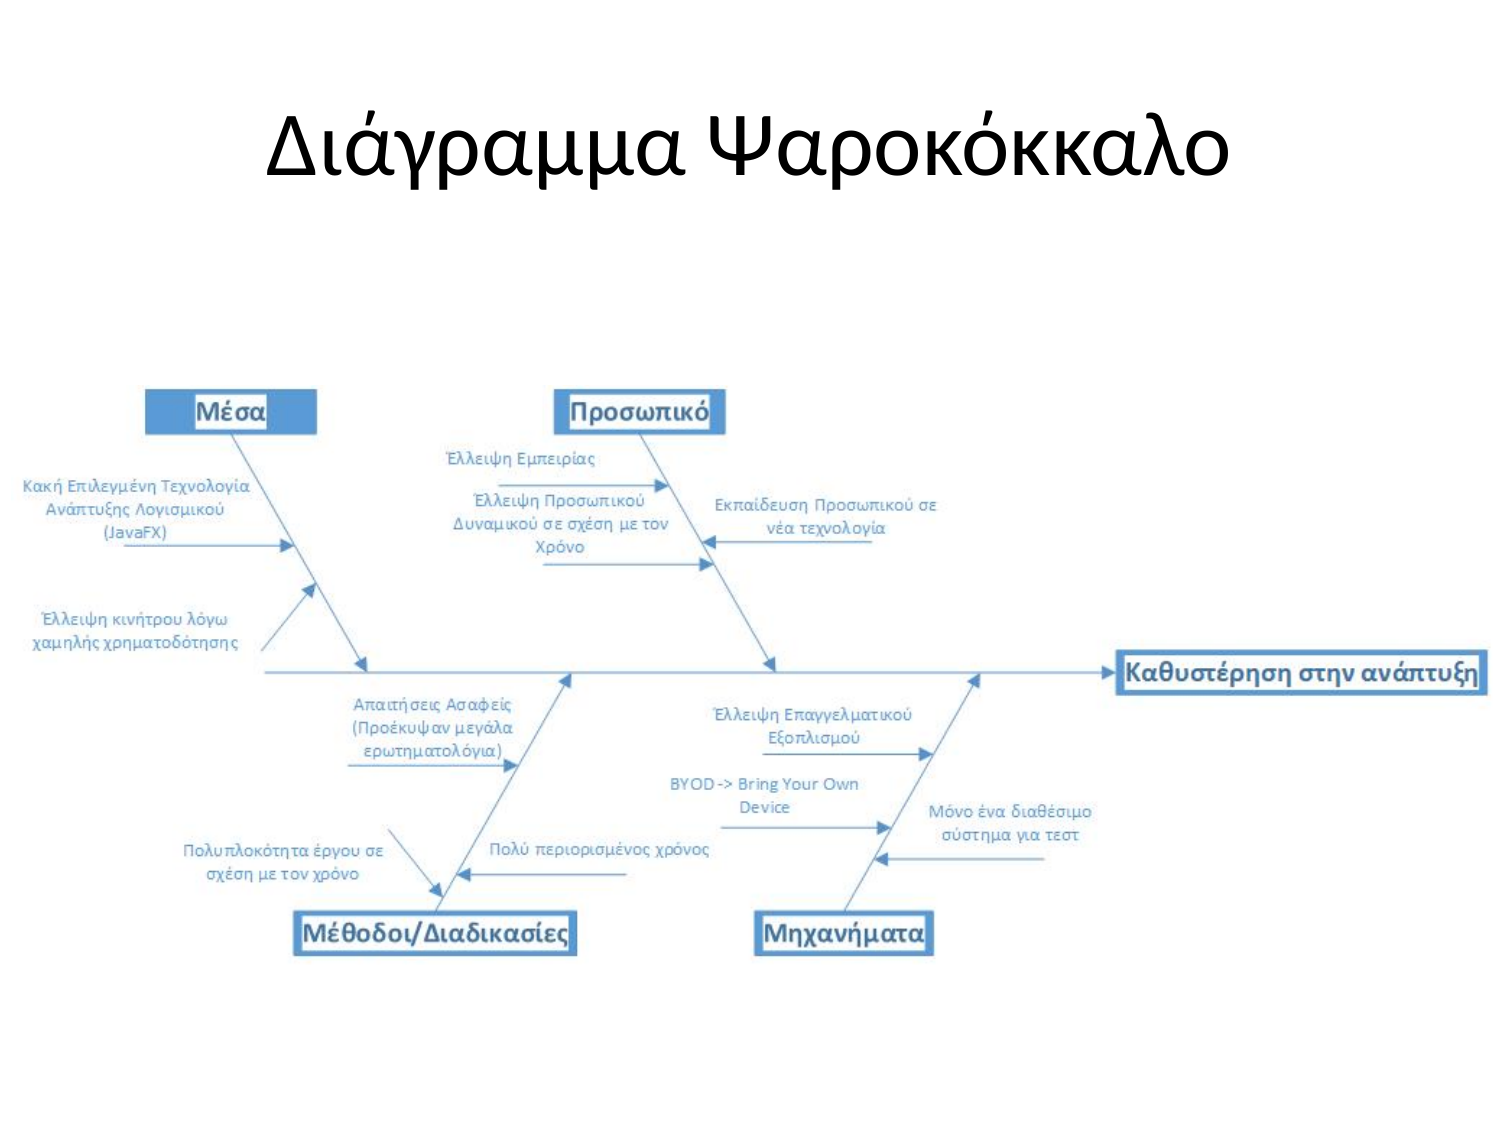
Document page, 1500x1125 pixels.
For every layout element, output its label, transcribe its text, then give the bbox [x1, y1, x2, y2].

picture [11, 385, 1495, 965]
title Διάγραμμα Ψαροκόκκαλο [75, 45, 1425, 233]
